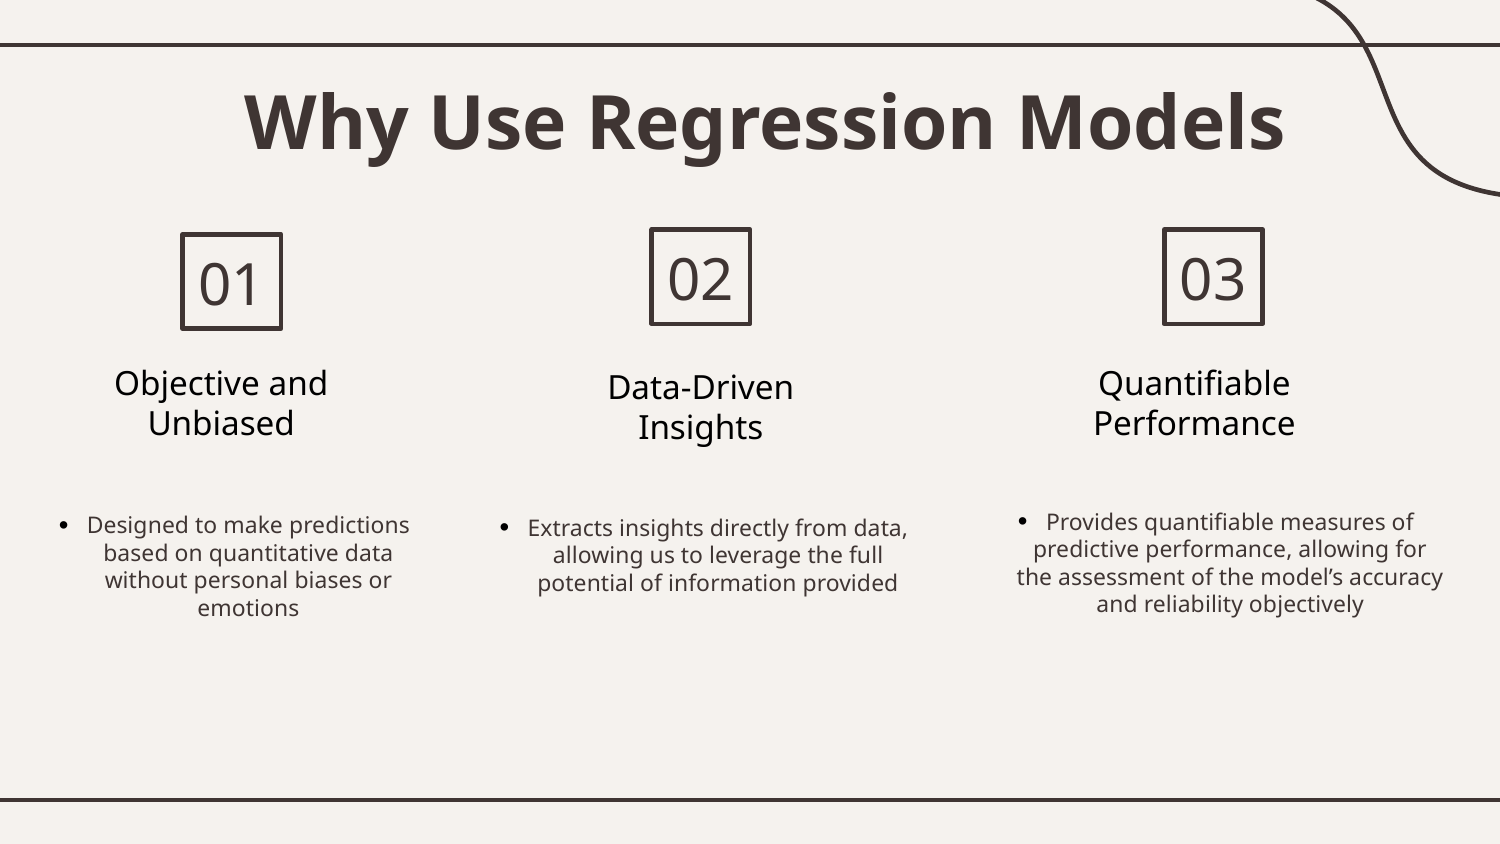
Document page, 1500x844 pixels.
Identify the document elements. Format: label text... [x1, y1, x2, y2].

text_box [647, 229, 755, 325]
subtitle Objective and Unbiased [99, 347, 344, 429]
subtitle Data-Driven Insights [535, 351, 867, 437]
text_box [178, 234, 286, 329]
text_box Provides quantifiable measures of predictive performance, allowing for the assessment of the model’s accuracy and reliability objectively [972, 492, 1461, 632]
subtitle Quantifiable Performance [1020, 347, 1369, 429]
text_box Extracts insights directly from data, allowing us to leverage the full potential of information provided [471, 498, 937, 610]
text_box Why Use Regression Models [147, 59, 1384, 171]
text_box Designed to make predictions based on quantitative data without personal biases or emotions [32, 496, 437, 628]
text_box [1159, 229, 1267, 325]
